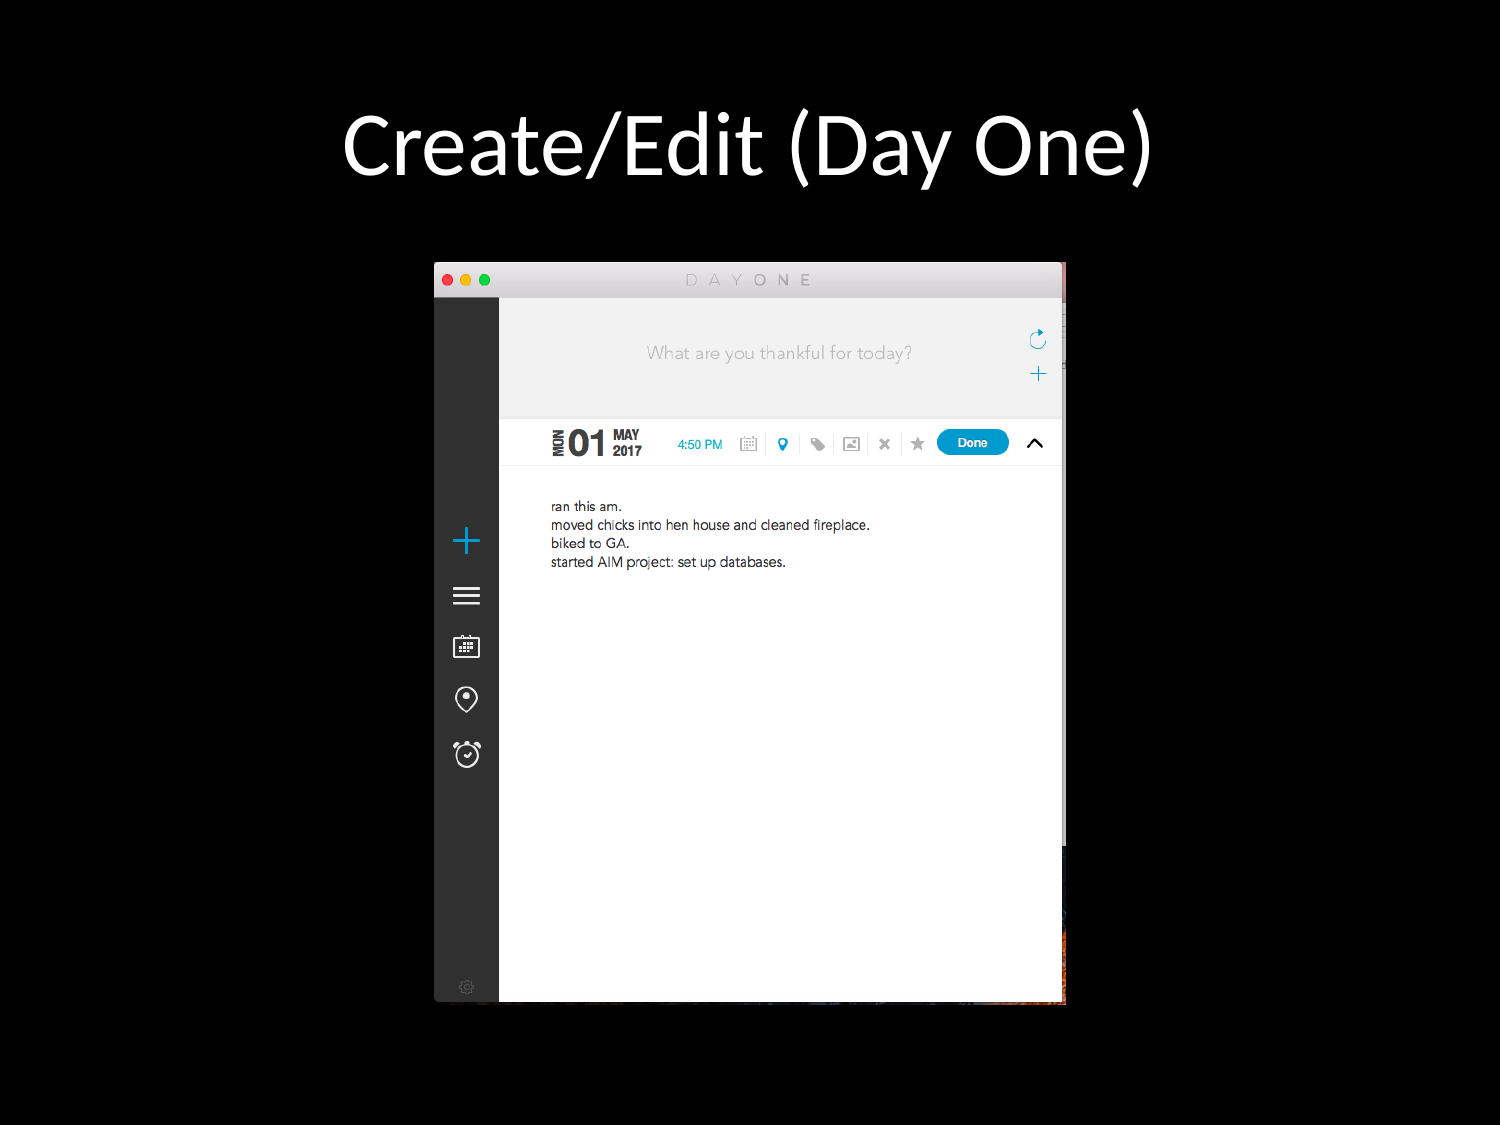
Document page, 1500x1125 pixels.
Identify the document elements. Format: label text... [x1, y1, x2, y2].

title Create/Edit (Day One) [75, 45, 1425, 233]
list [74, 262, 1426, 1006]
